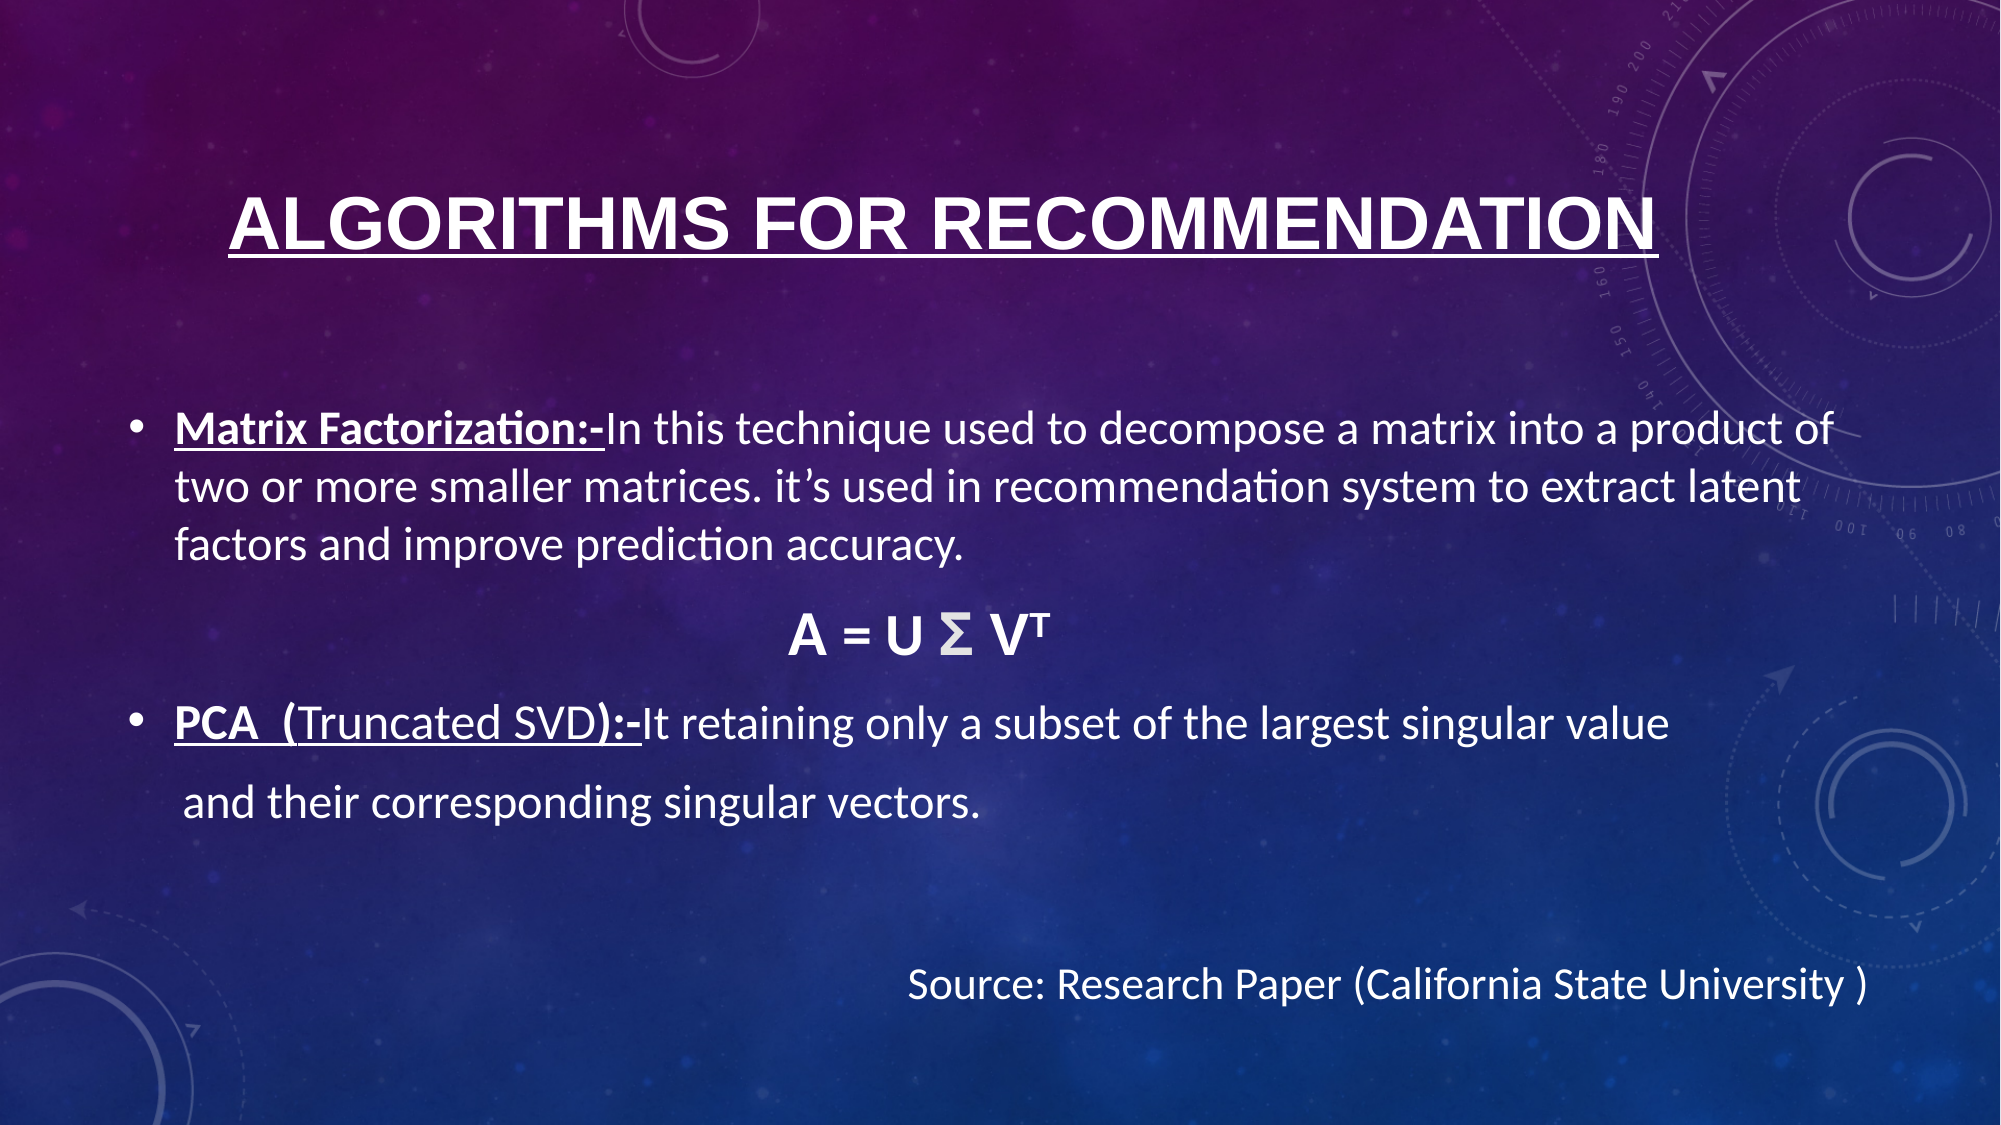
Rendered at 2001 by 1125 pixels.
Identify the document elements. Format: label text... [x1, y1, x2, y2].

text_box Source: Research Paper (California State University ) [892, 938, 1937, 1024]
title ALGORITHMS FOR RECOMMENDATION [112, 99, 1775, 339]
list Matrix Factorization:-In this technique used to decompose a matrix into a product of two or more smaller matrices. it’s used in recommendation system to extract latent factors and improve prediction accuracy. A = U Σ VT PCA (Truncated SVD):-It retaining only a subset of the largest singular value and their corresponding singular vectors. [112, 351, 1892, 950]
picture [0, 0, 2001, 1125]
